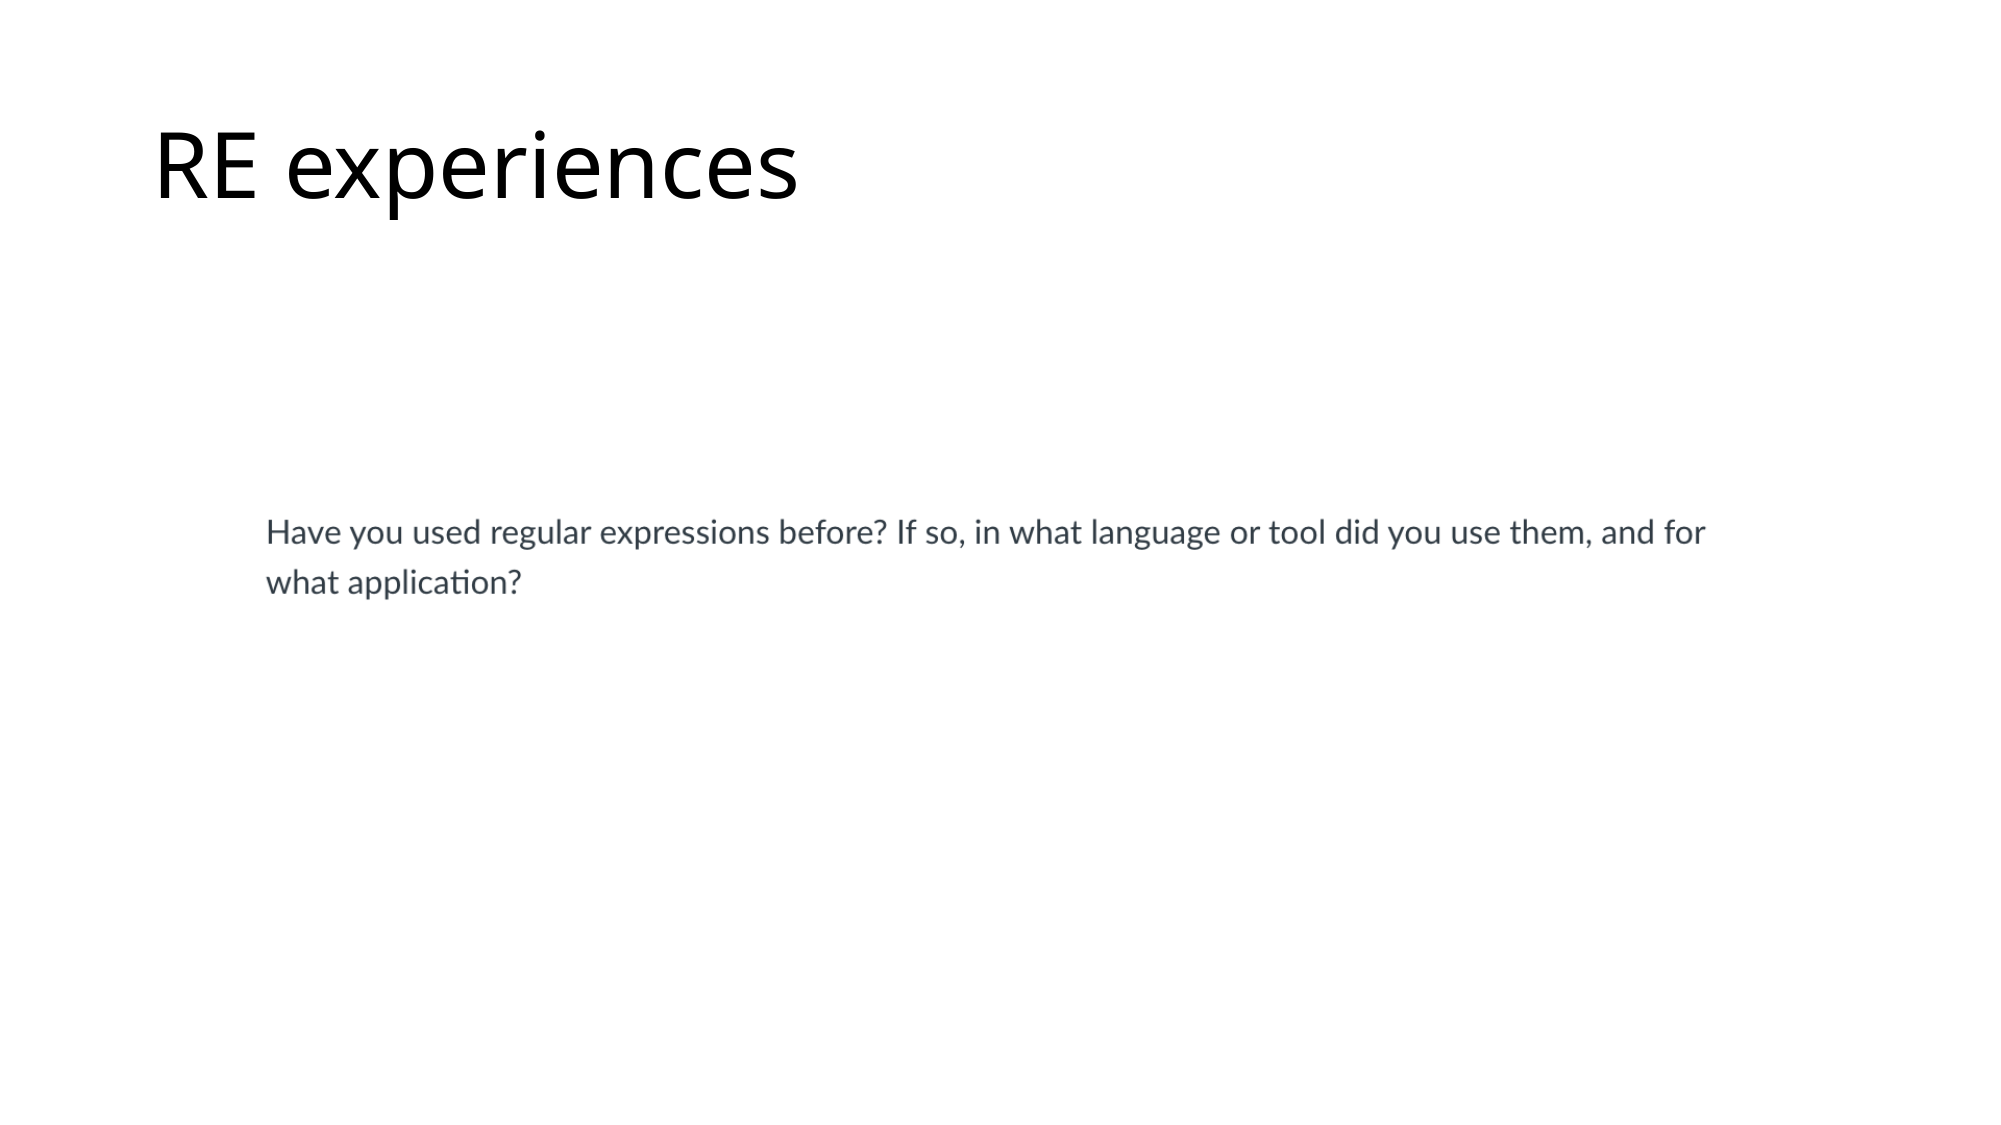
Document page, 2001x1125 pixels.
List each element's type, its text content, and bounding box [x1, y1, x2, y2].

title RE experiences [137, 59, 1863, 278]
picture [249, 452, 1750, 673]
